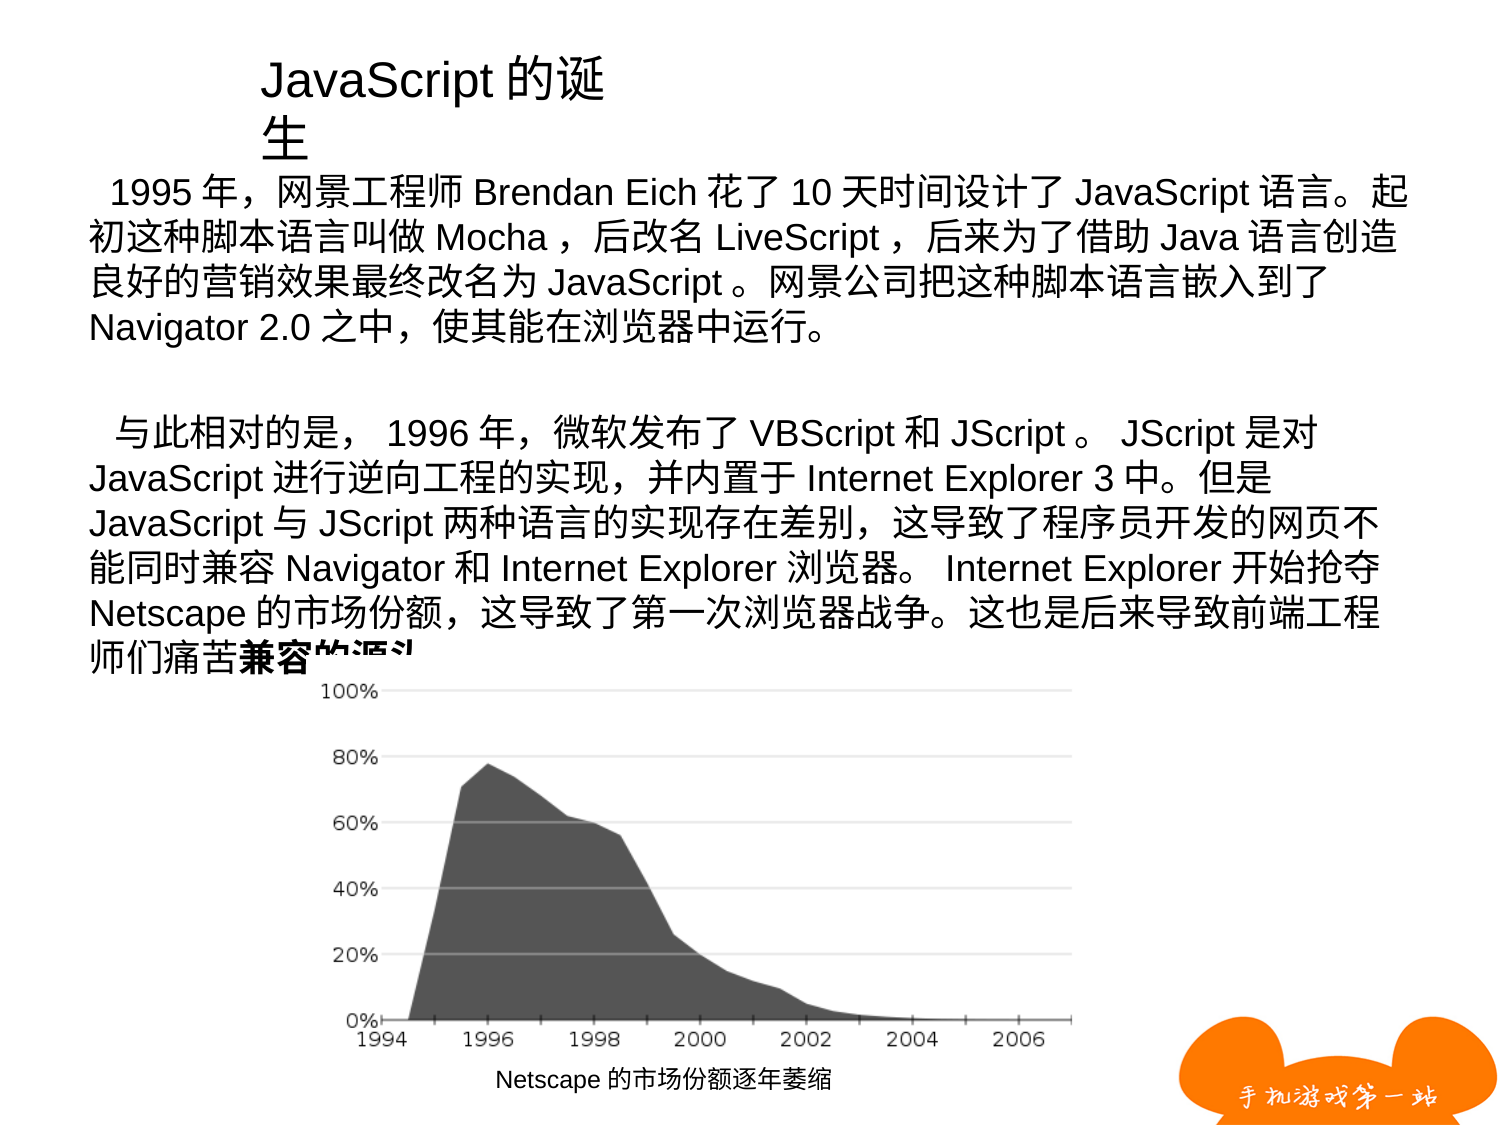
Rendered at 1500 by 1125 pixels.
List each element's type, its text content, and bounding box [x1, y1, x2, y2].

text_box 与此相对的是，1996年，微软发布了VBScript和JScript。JScript是对JavaScript进行逆向工程的实现，并内置于Internet Explorer 3中。但是JavaScript与JScript两种语言的实现存在差别，这导致了程序员开发的网页不能同时兼容Navigator和Internet Explorer浏览器。Internet Explorer开始抢夺Netscape的市场份额，这导致了第一次浏览器战争。这也是后来导致前端工程师们痛苦兼容的源头。 [73, 401, 1427, 686]
picture [0, 0, 1500, 1125]
text_box JavaScript的诞生 [245, 39, 663, 160]
text_box Netscape的市场份额逐年萎缩 [480, 1065, 898, 1102]
text_box 1995年，网景工程师Brendan Eich花了10天时间设计了JavaScript语言。起初这种脚本语言叫做Mocha，后改名LiveScript，后来为了借助Java语言创造良好的营销效果最终改名为JavaScript。网景公司把这种脚本语言嵌入到了Navigator 2.0之中，使其能在浏览器中运行。 [73, 160, 1427, 356]
